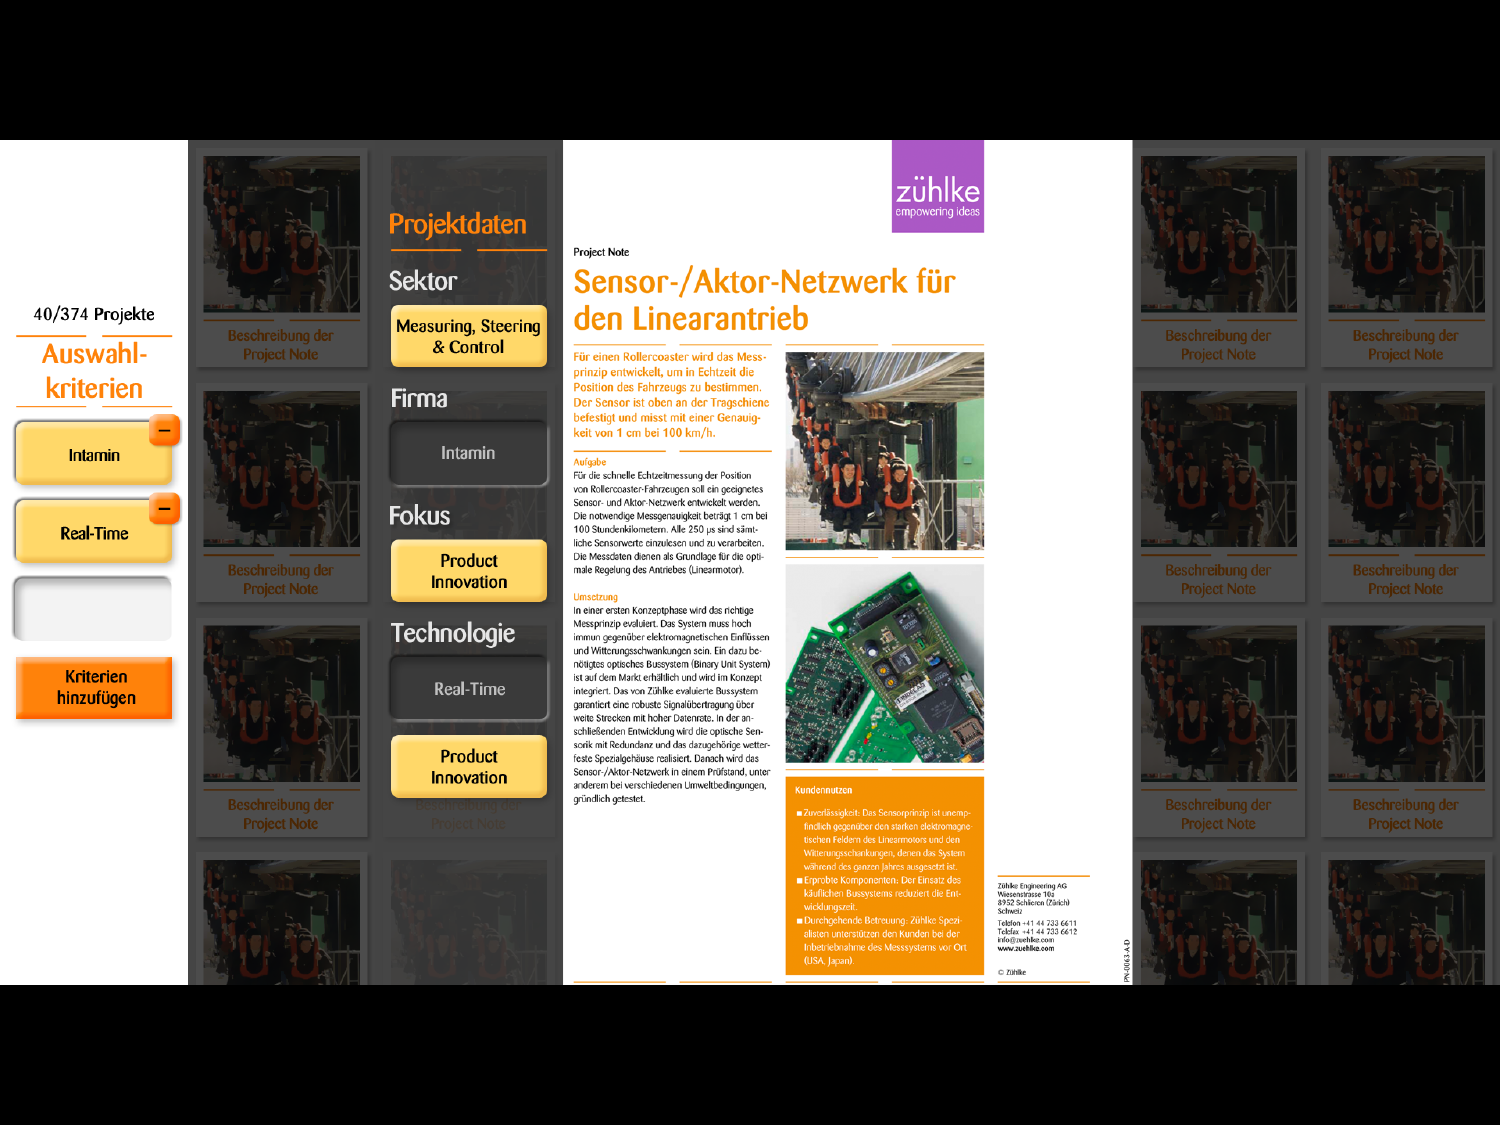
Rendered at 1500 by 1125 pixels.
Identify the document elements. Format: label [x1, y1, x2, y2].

picture [0, 140, 1500, 985]
